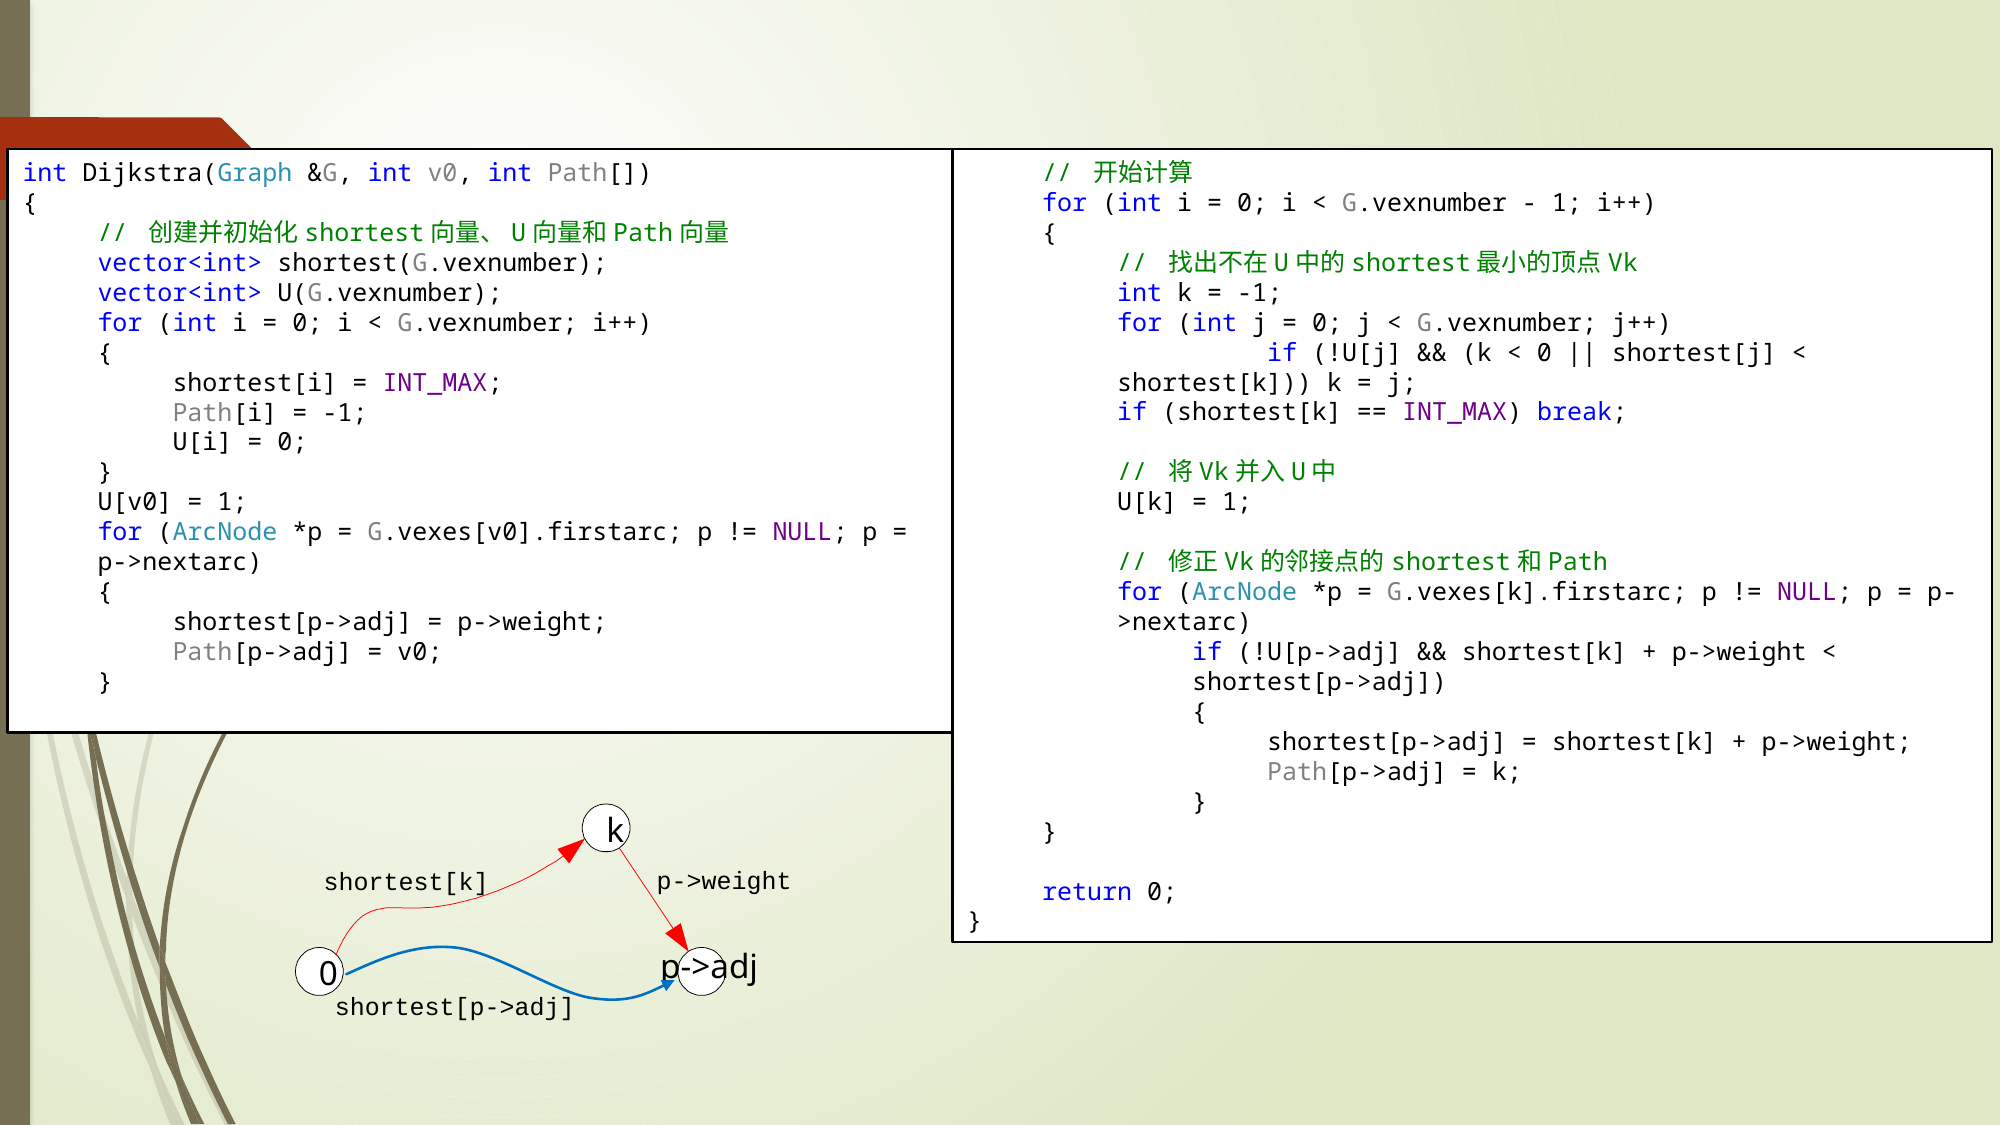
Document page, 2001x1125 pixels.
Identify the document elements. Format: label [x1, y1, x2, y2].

text_box [6, 148, 1993, 943]
text_box [290, 798, 809, 1029]
